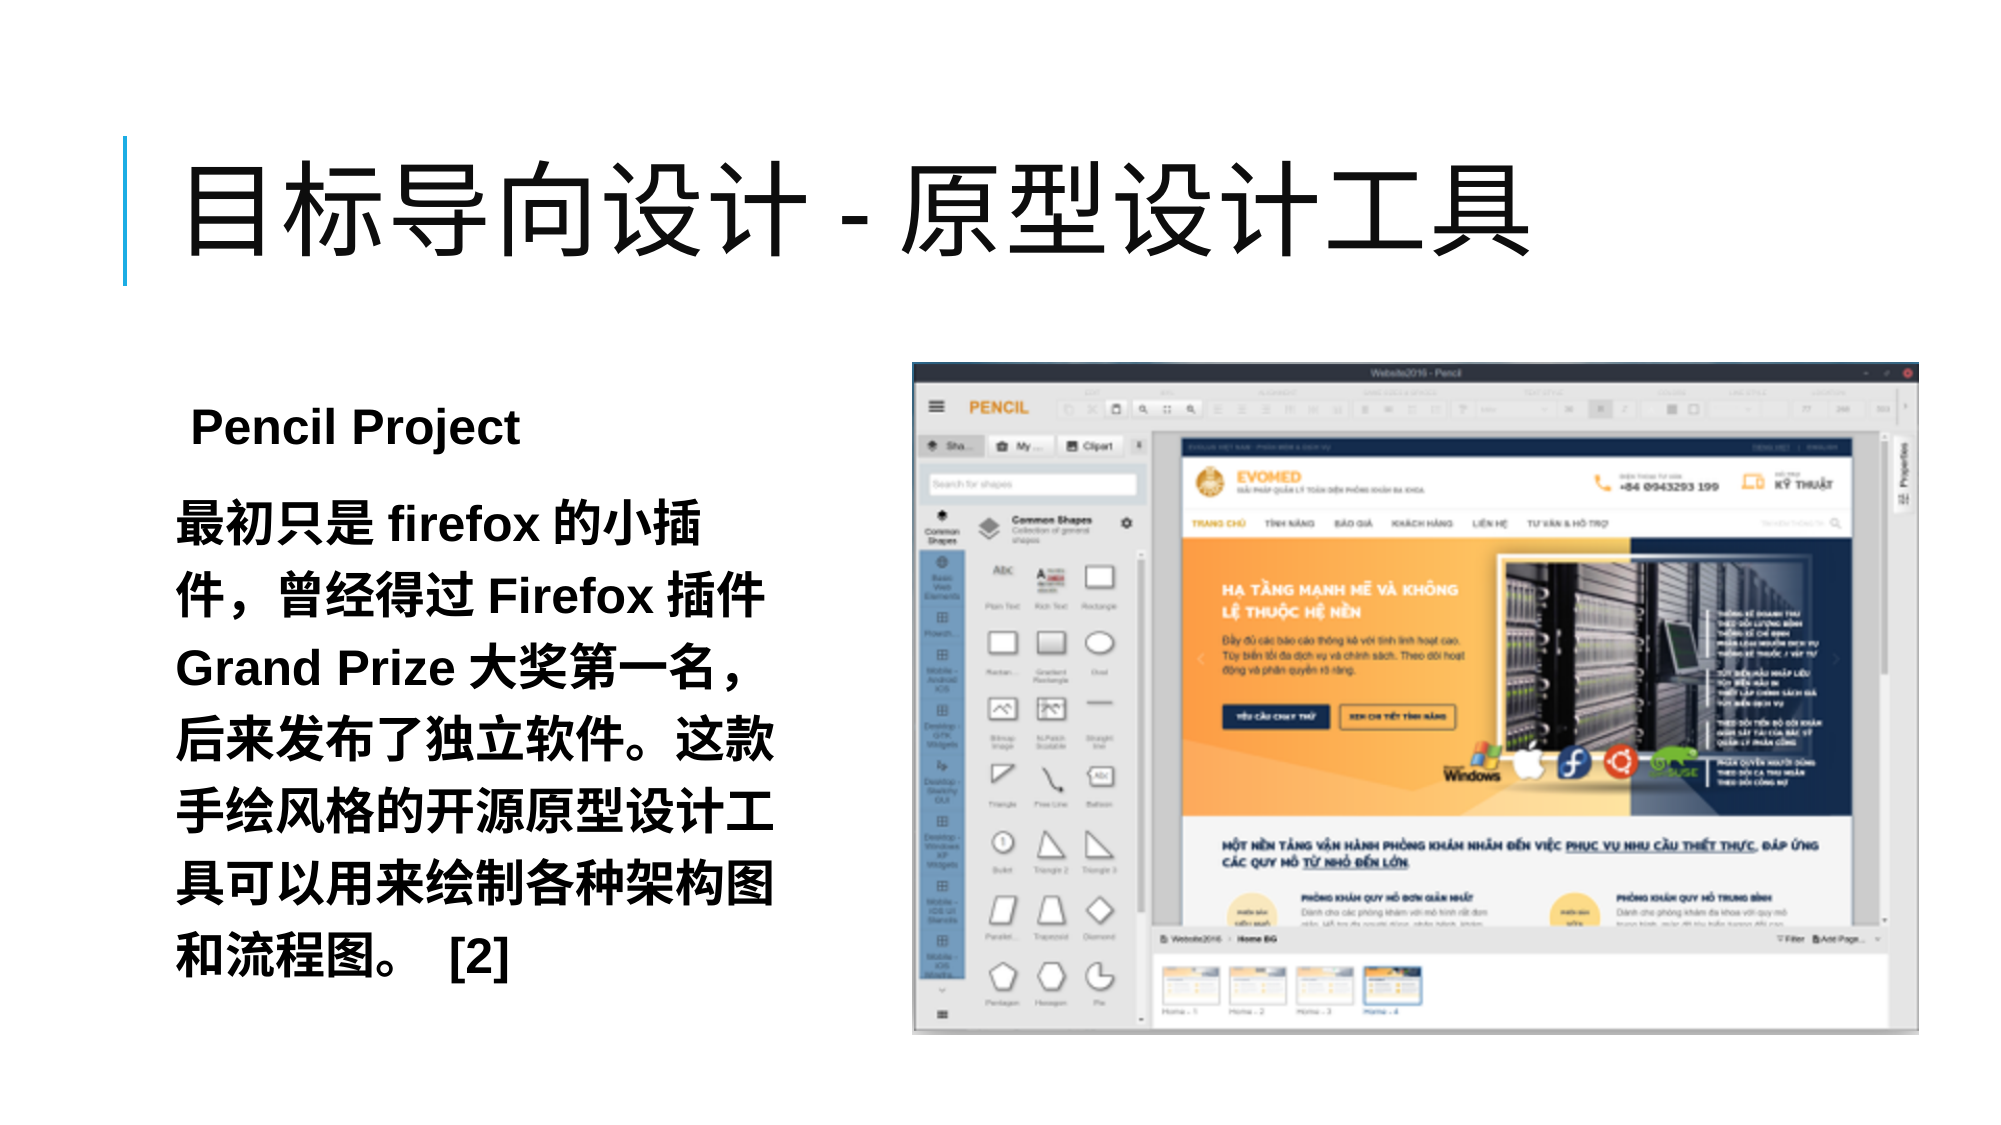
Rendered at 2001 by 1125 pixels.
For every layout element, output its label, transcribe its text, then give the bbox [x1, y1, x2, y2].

list Pencil Project 最初只是firefox的小插件，曾经得过Firefox插件Grand Prize大奖第一名，后来发布了独立软件。这款手绘风格的开源原型设计工具可以用来绘制各种架构图和流程图。 [2] [167, 374, 799, 1036]
title 目标导向设计-原型设计工具 [167, 95, 1763, 343]
picture [911, 361, 1919, 1036]
